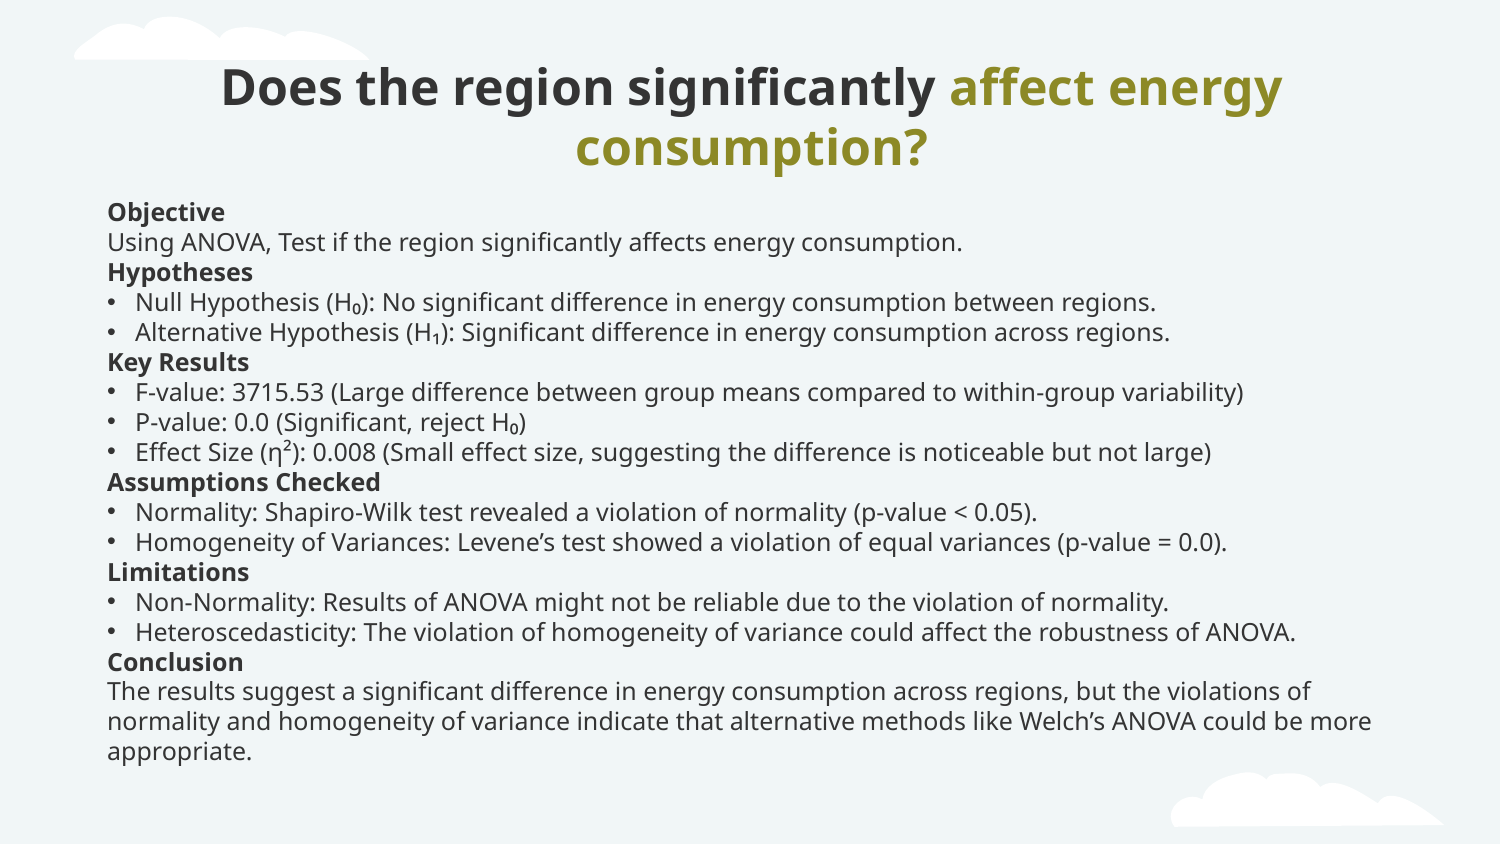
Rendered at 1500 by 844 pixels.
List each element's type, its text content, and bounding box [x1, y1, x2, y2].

title Does the region significantly affect energy consumption? [76, 40, 1427, 264]
subtitle Objective Using ANOVA, Test if the region significantly affects energy consumption. Hypotheses Null Hypothesis (H₀): No significant difference in energy consumption between regions. Alternative Hypothesis (H₁): Significant difference in energy consumption across regions. Key Results F-value: 3715.53 (Large difference between group means compared to within-group variability) P-value: 0.0 (Significant, reject H₀) Effect Size (η²): 0.008 (Small effect size, suggesting the difference is noticeable but not large) Assumptions Checked Normality: Shapiro-Wilk test revealed a violation of normality (p-value < 0.05). Homogeneity of Variances: Levene’s test showed a violation of equal variances (p-value = 0.0). Limitations Non-Normality: Results of ANOVA might not be reliable due to the violation of normality. Heteroscedasticity: The violation of homogeneity of variance could affect the robustness of ANOVA. Conclusion The results suggest a significant difference in energy consumption across regions, but the violations of normality and homogeneity of variance indicate that alternative methods like Welch’s ANOVA could be more appropriate. [92, 151, 1408, 804]
